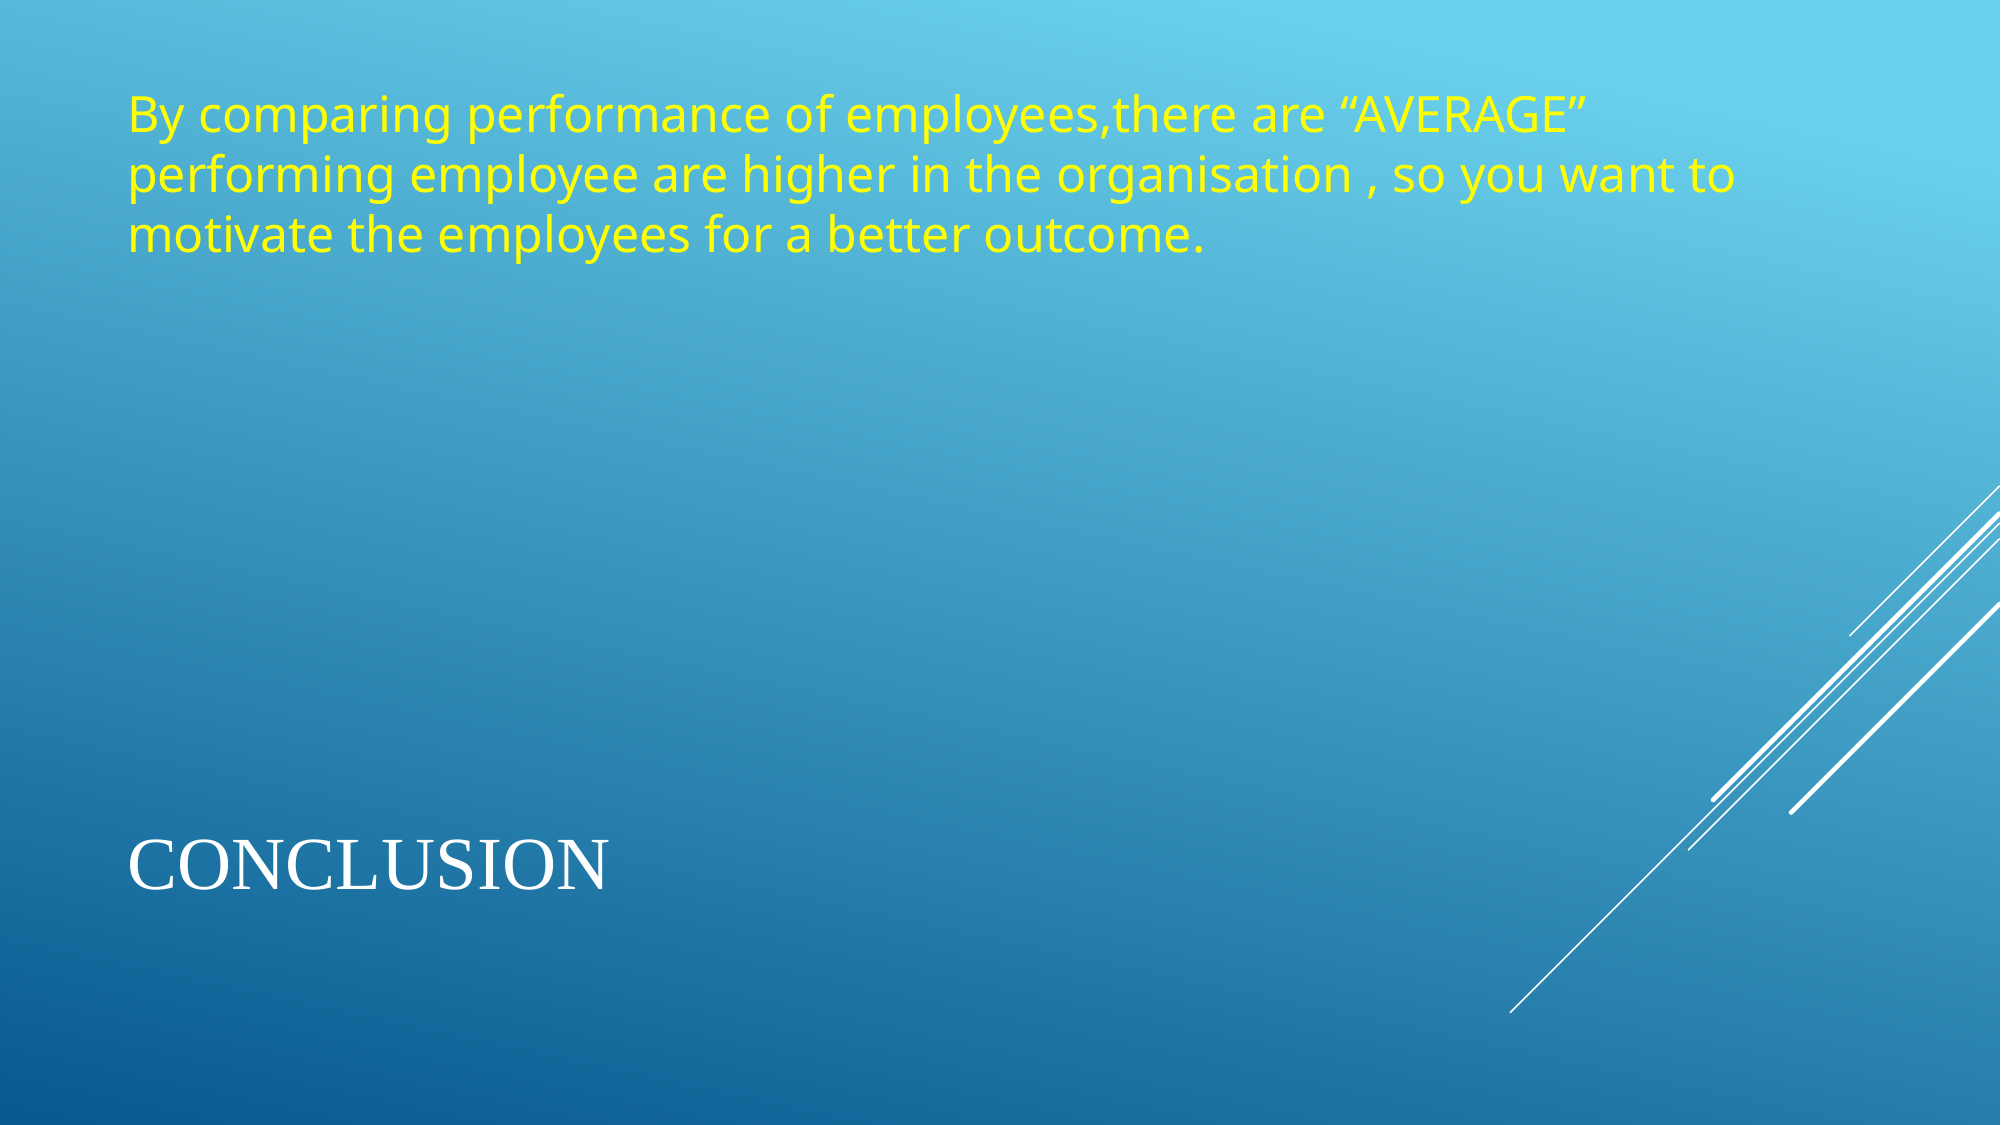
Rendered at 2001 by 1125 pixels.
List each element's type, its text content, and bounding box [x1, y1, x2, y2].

text_box By comparing performance of employees,there are “AVERAGE” performing employee are higher in the organisation , so you want to motivate the employees for a better outcome. [112, 74, 1800, 270]
title conclusion [112, 736, 1513, 984]
